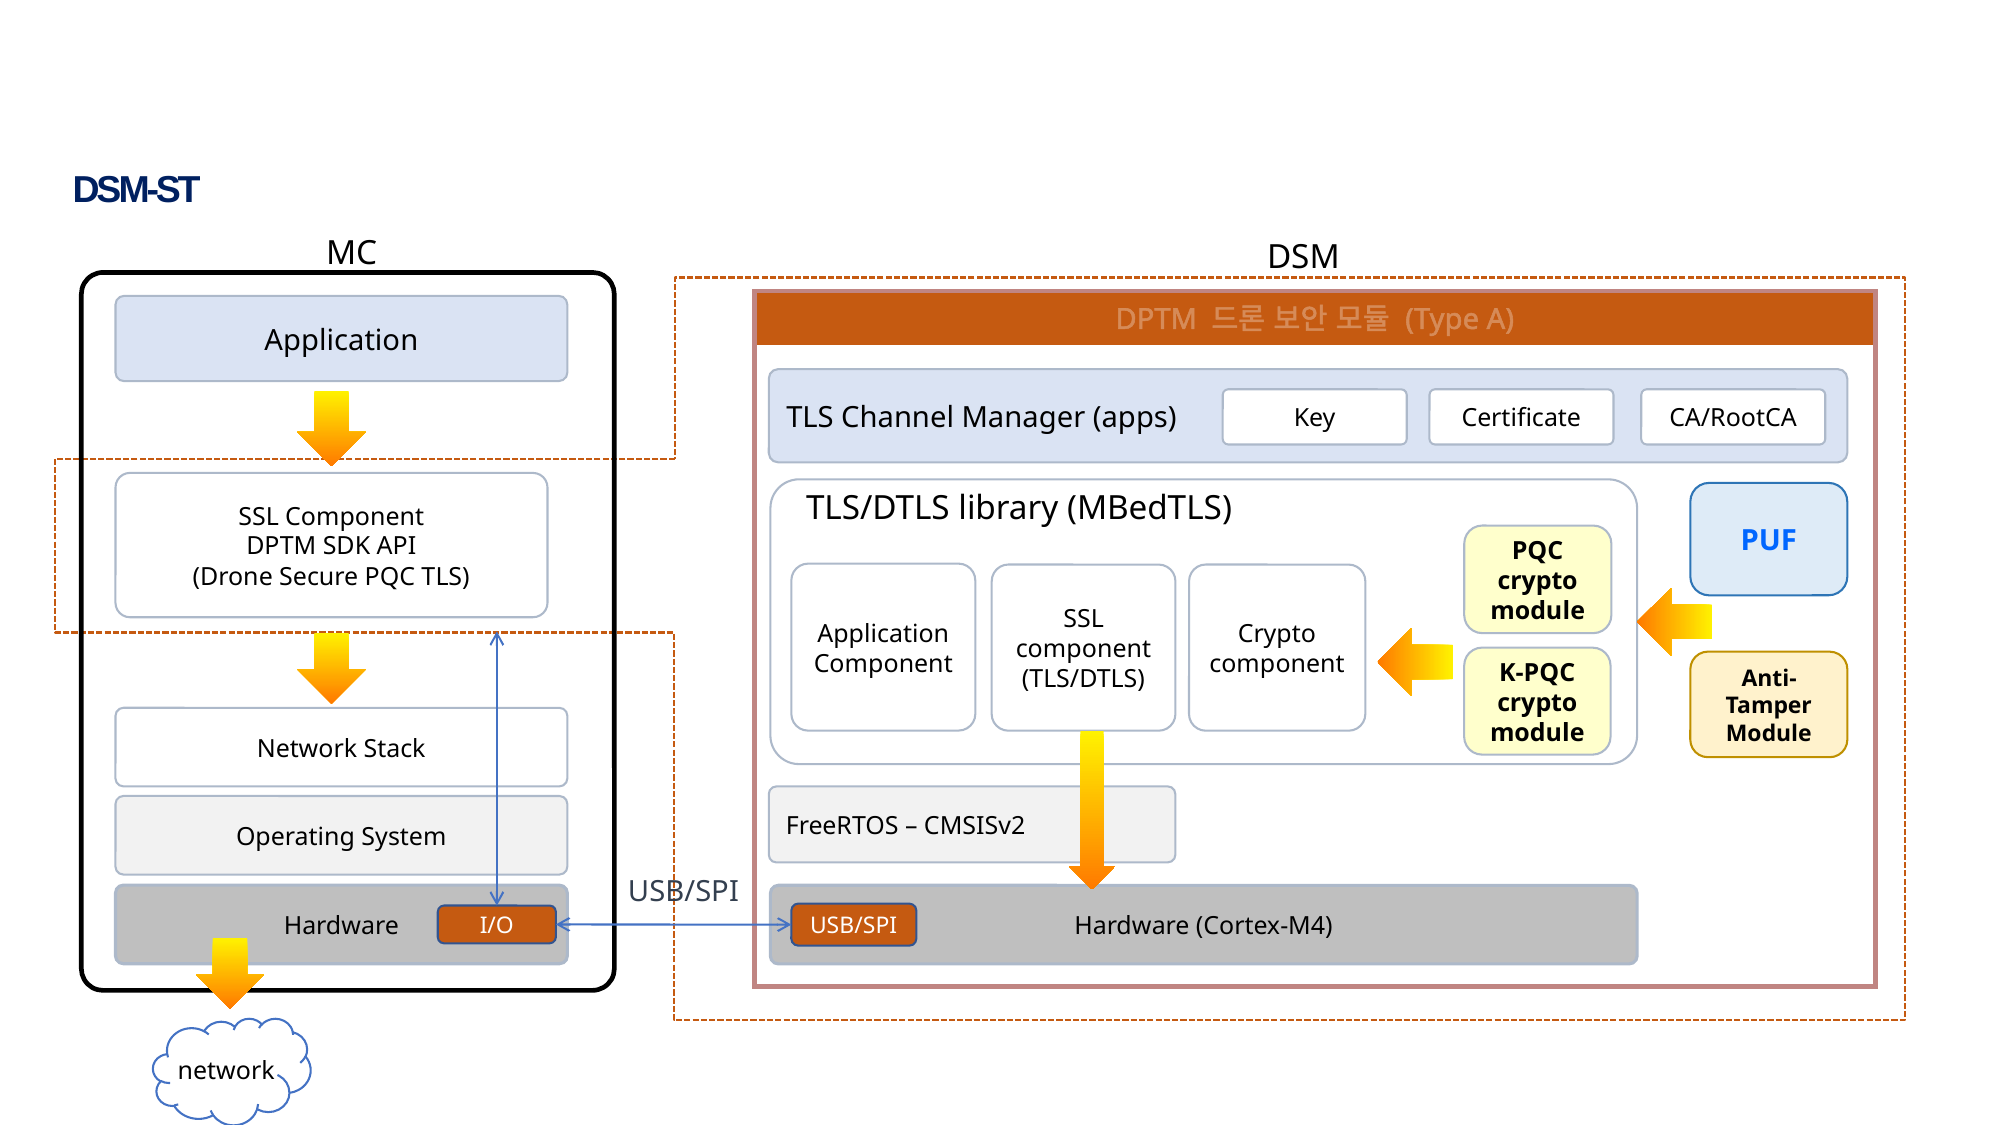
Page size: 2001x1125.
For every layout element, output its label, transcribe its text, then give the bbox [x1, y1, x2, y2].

text_box [54, 458, 80, 633]
text_box MC [311, 224, 393, 279]
text_box [80, 271, 616, 992]
text_box DSM-ST [54, 165, 201, 211]
text_box Certificate [1428, 388, 1615, 446]
text_box [753, 290, 1876, 988]
text_box [193, 936, 267, 1011]
text_box CA/RootCA [1640, 388, 1827, 446]
text_box DSM [1252, 227, 1355, 283]
text_box USB/SPI [613, 864, 753, 915]
text_box [616, 277, 1905, 1021]
text_box [1066, 729, 1118, 891]
text_box Key [1221, 388, 1408, 446]
text_box network [151, 1017, 312, 1125]
